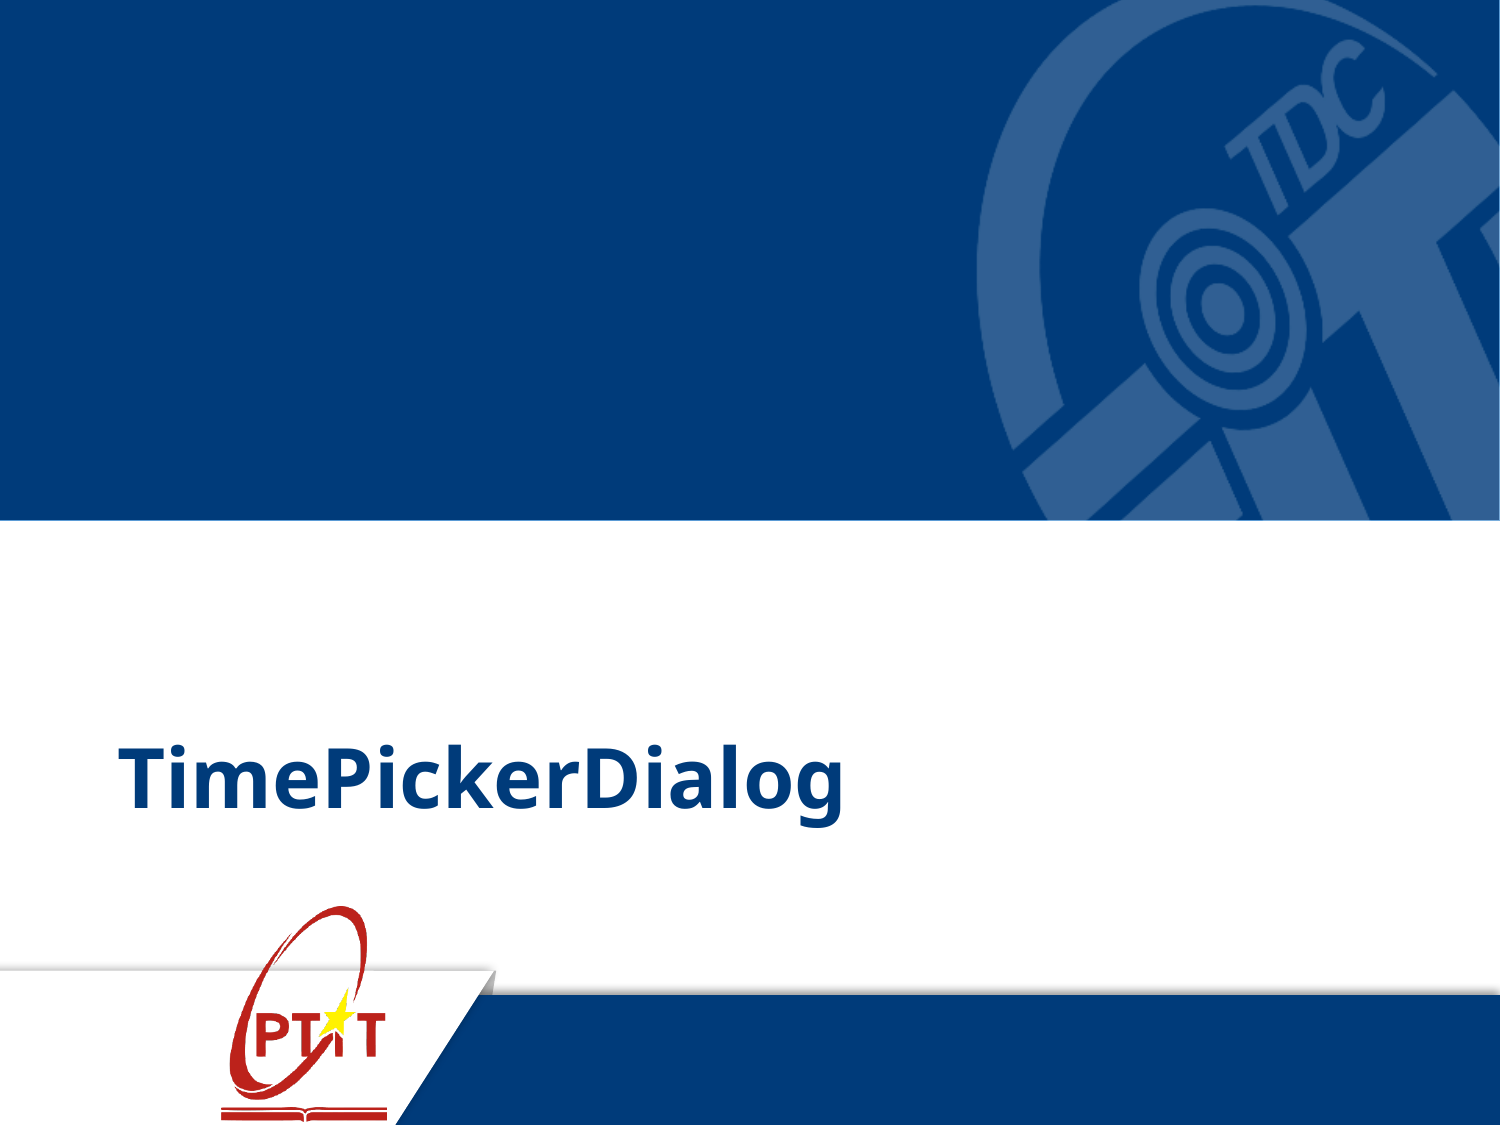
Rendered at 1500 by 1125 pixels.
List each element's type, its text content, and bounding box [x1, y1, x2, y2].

picture [221, 928, 387, 1122]
title TimePickerDialog [102, 635, 1397, 928]
